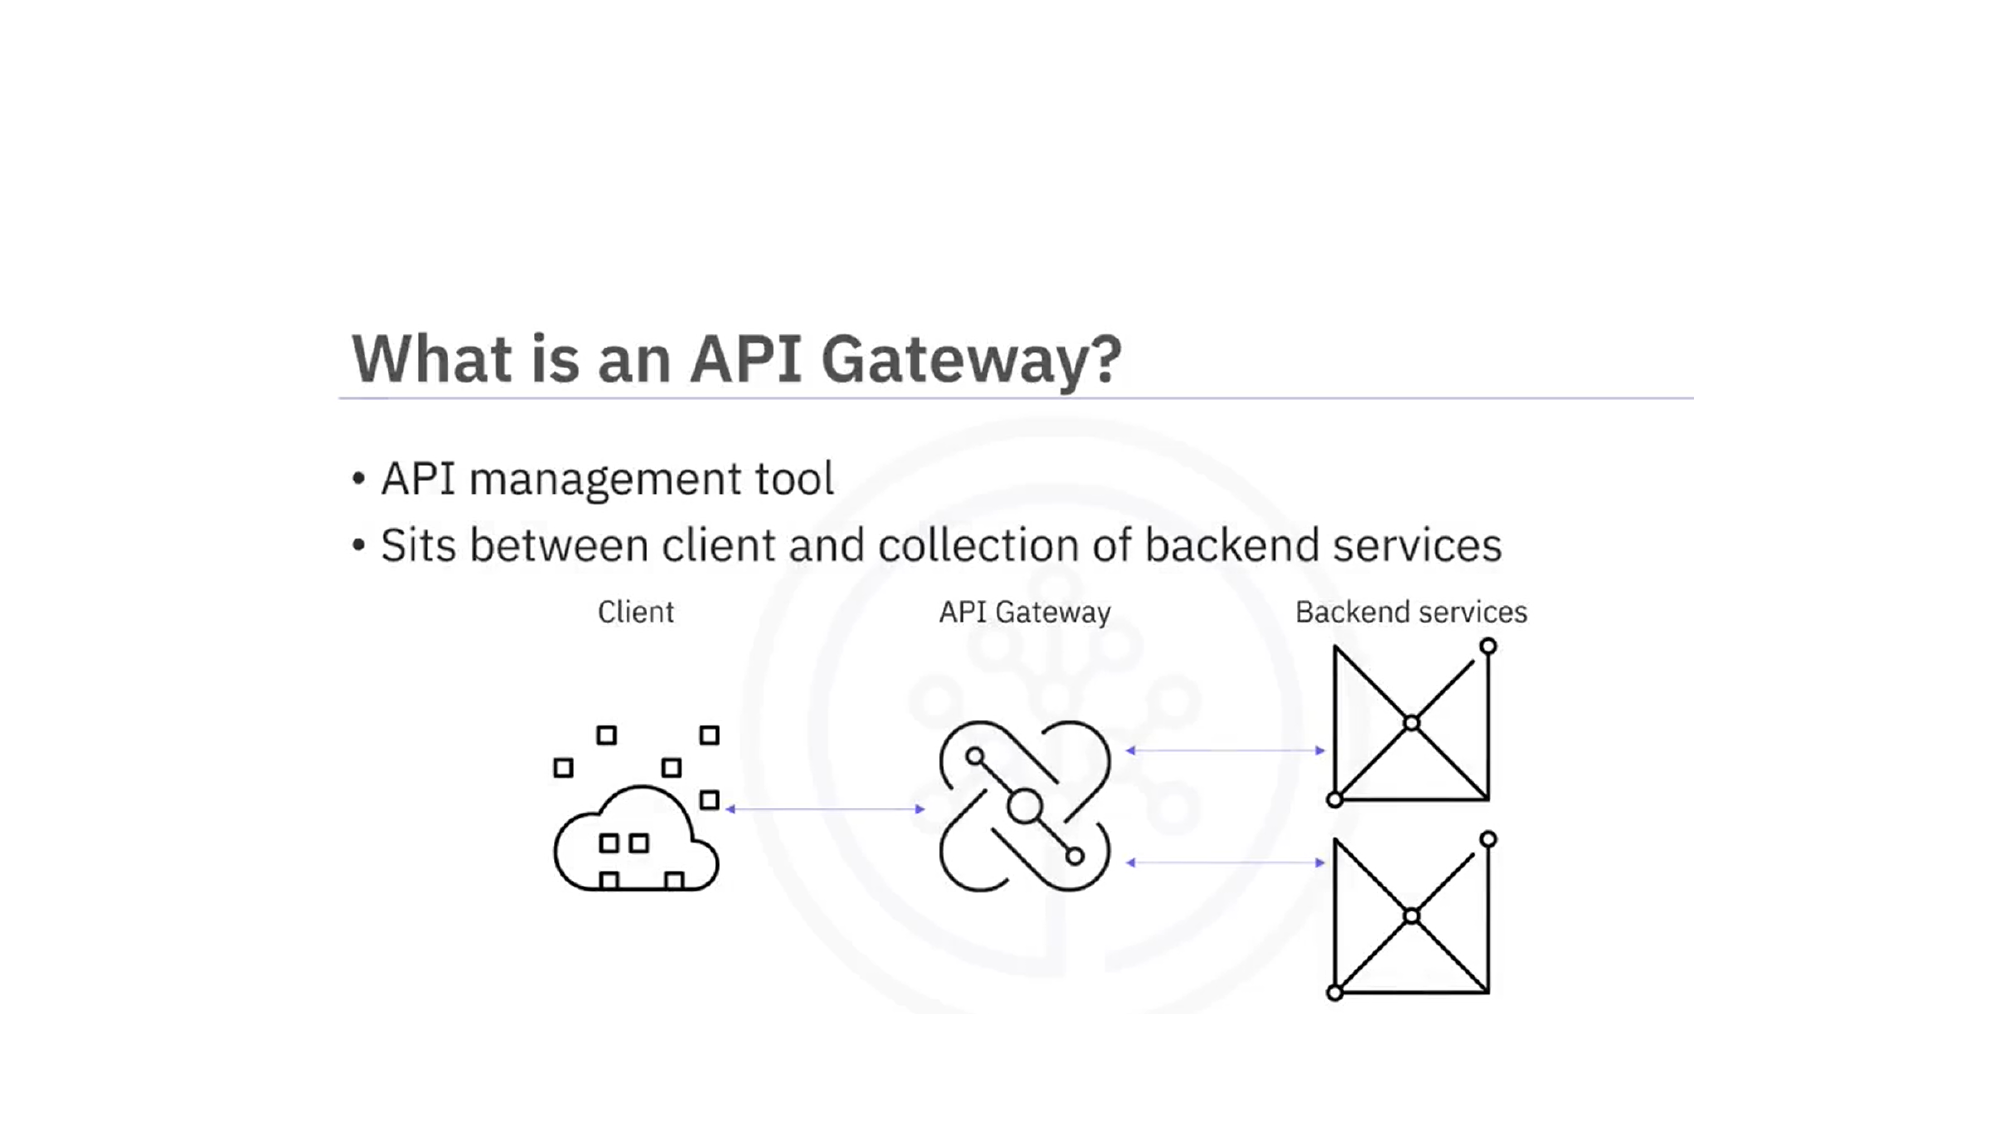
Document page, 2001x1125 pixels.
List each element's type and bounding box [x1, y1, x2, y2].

list [306, 299, 1694, 1014]
